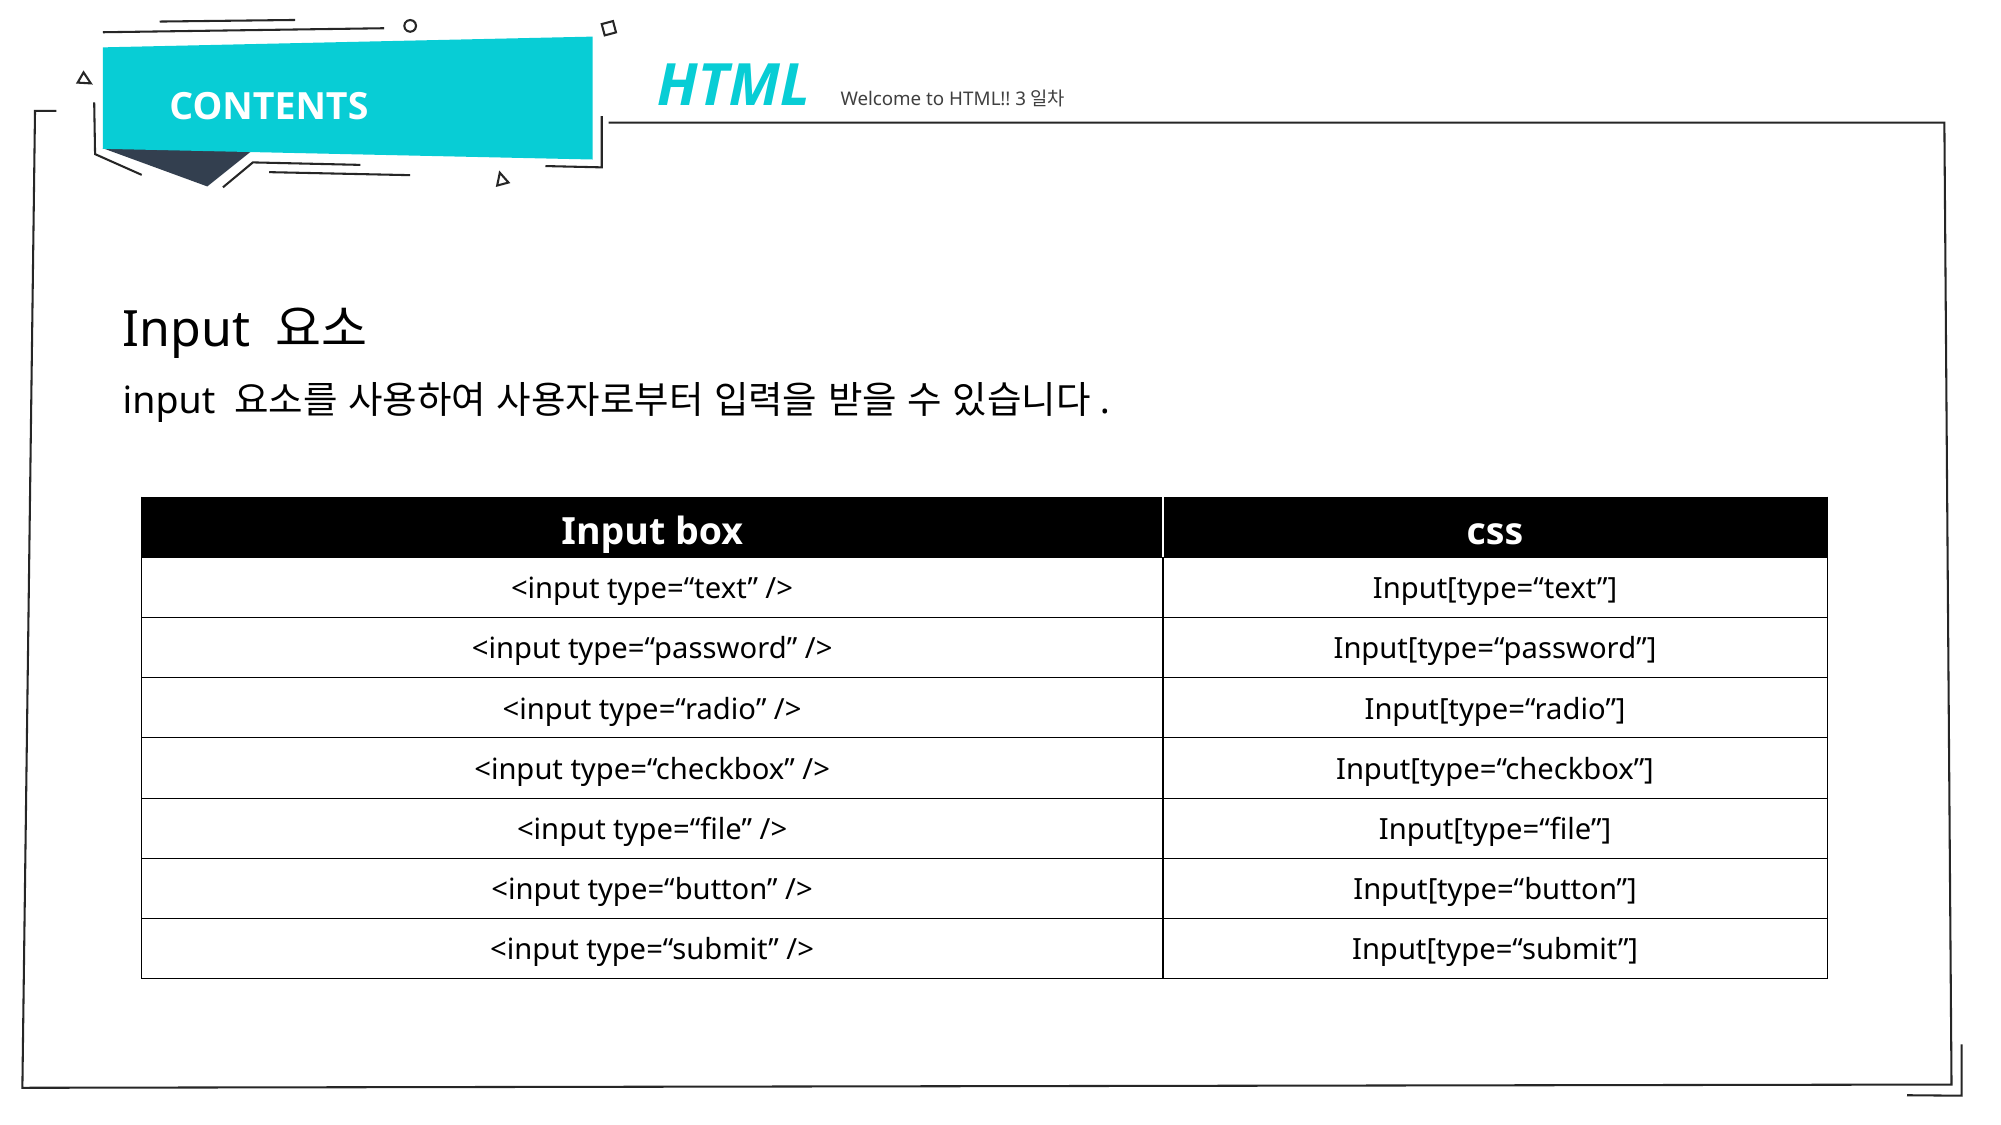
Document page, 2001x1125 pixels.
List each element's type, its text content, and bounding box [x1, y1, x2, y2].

text_box HTML Welcome to HTML!! 3일차 [642, 5, 1867, 110]
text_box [79, 19, 615, 188]
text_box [22, 110, 1962, 1096]
